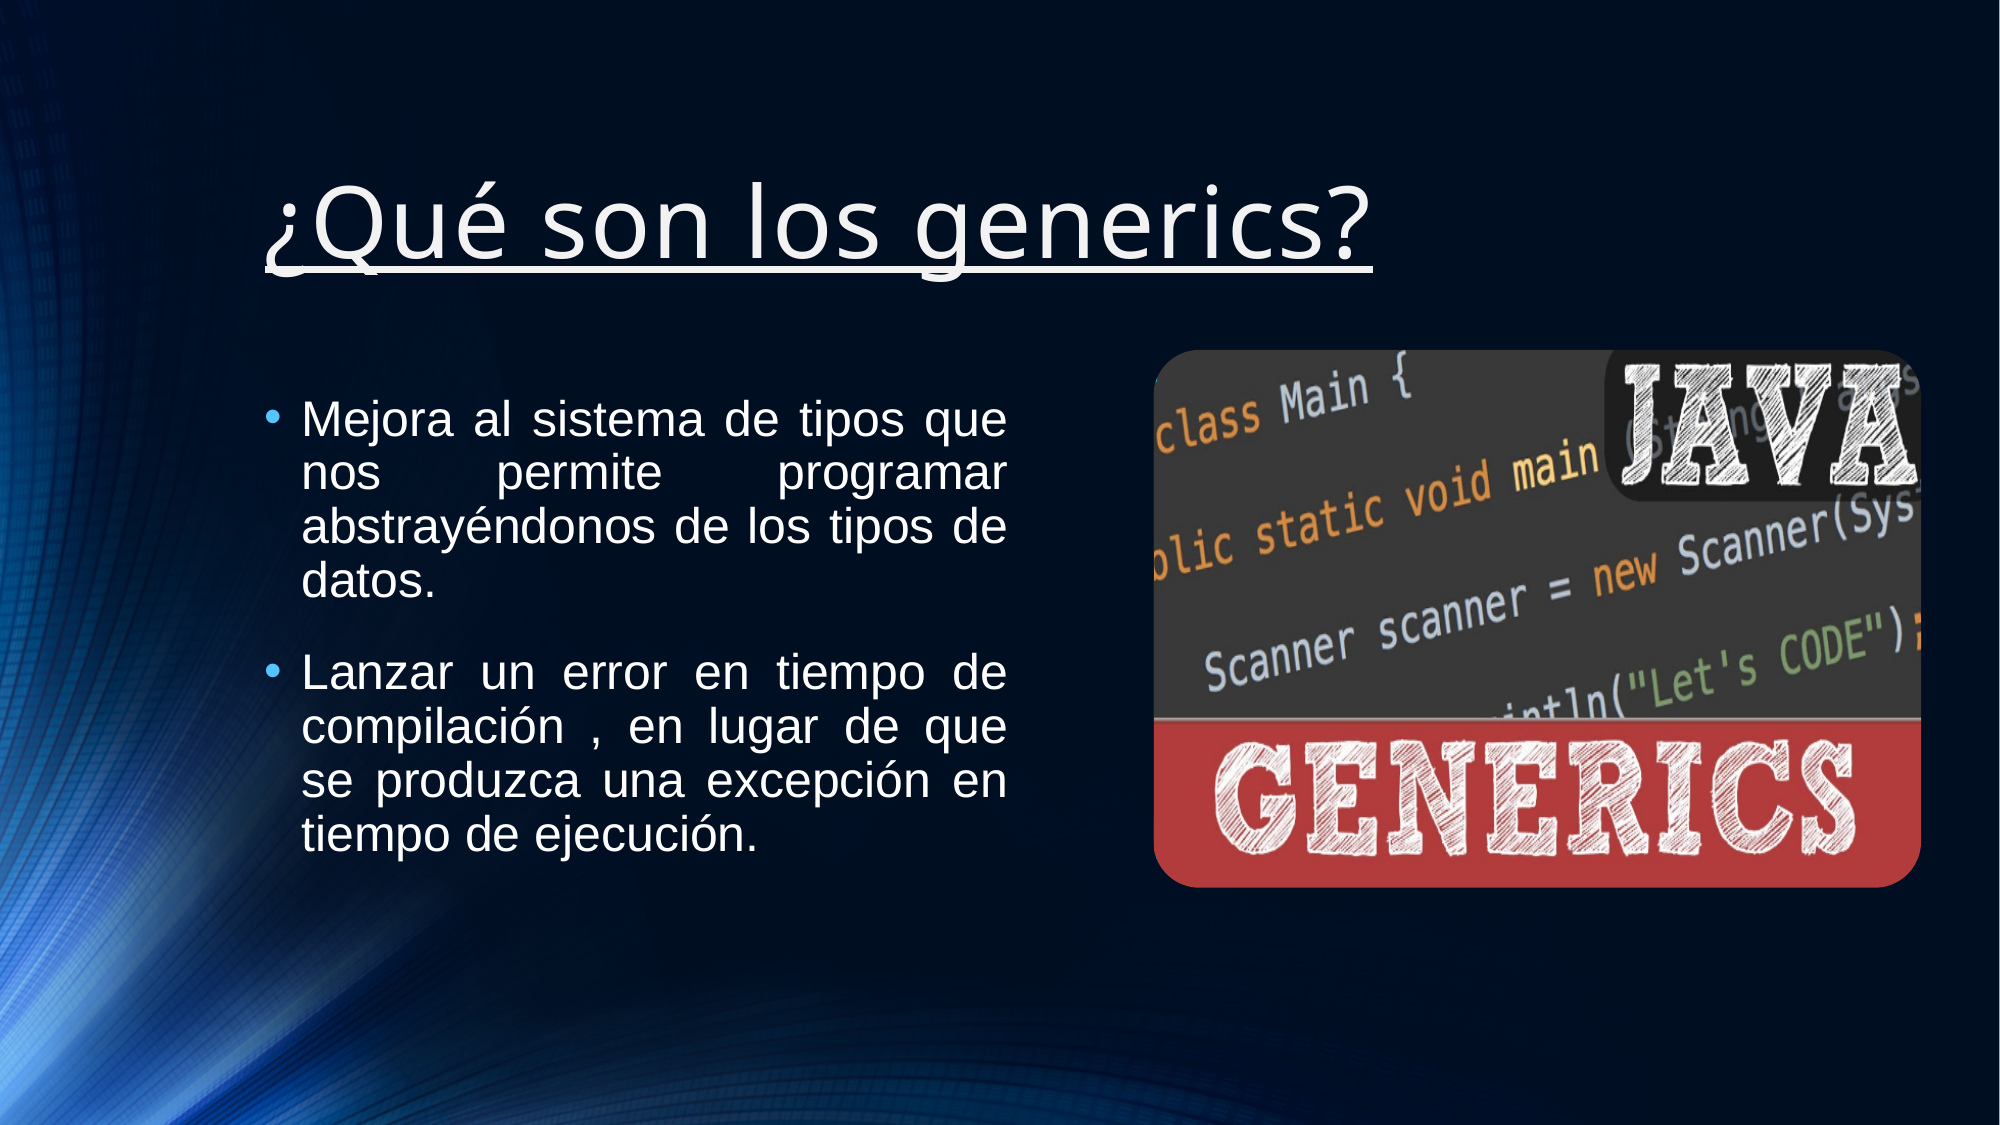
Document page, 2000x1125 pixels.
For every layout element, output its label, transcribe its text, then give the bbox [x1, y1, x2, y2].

picture [0, 0, 2000, 1125]
list Mejora al sistema de tipos que nos permite programar abstrayéndonos de los tipos de datos. Lanzar un error en tiempo de compilación , en lugar de que se produzca una excepción en tiempo de ejecución. [249, 385, 1024, 926]
title ¿Qué son los generics? [249, 62, 1750, 288]
